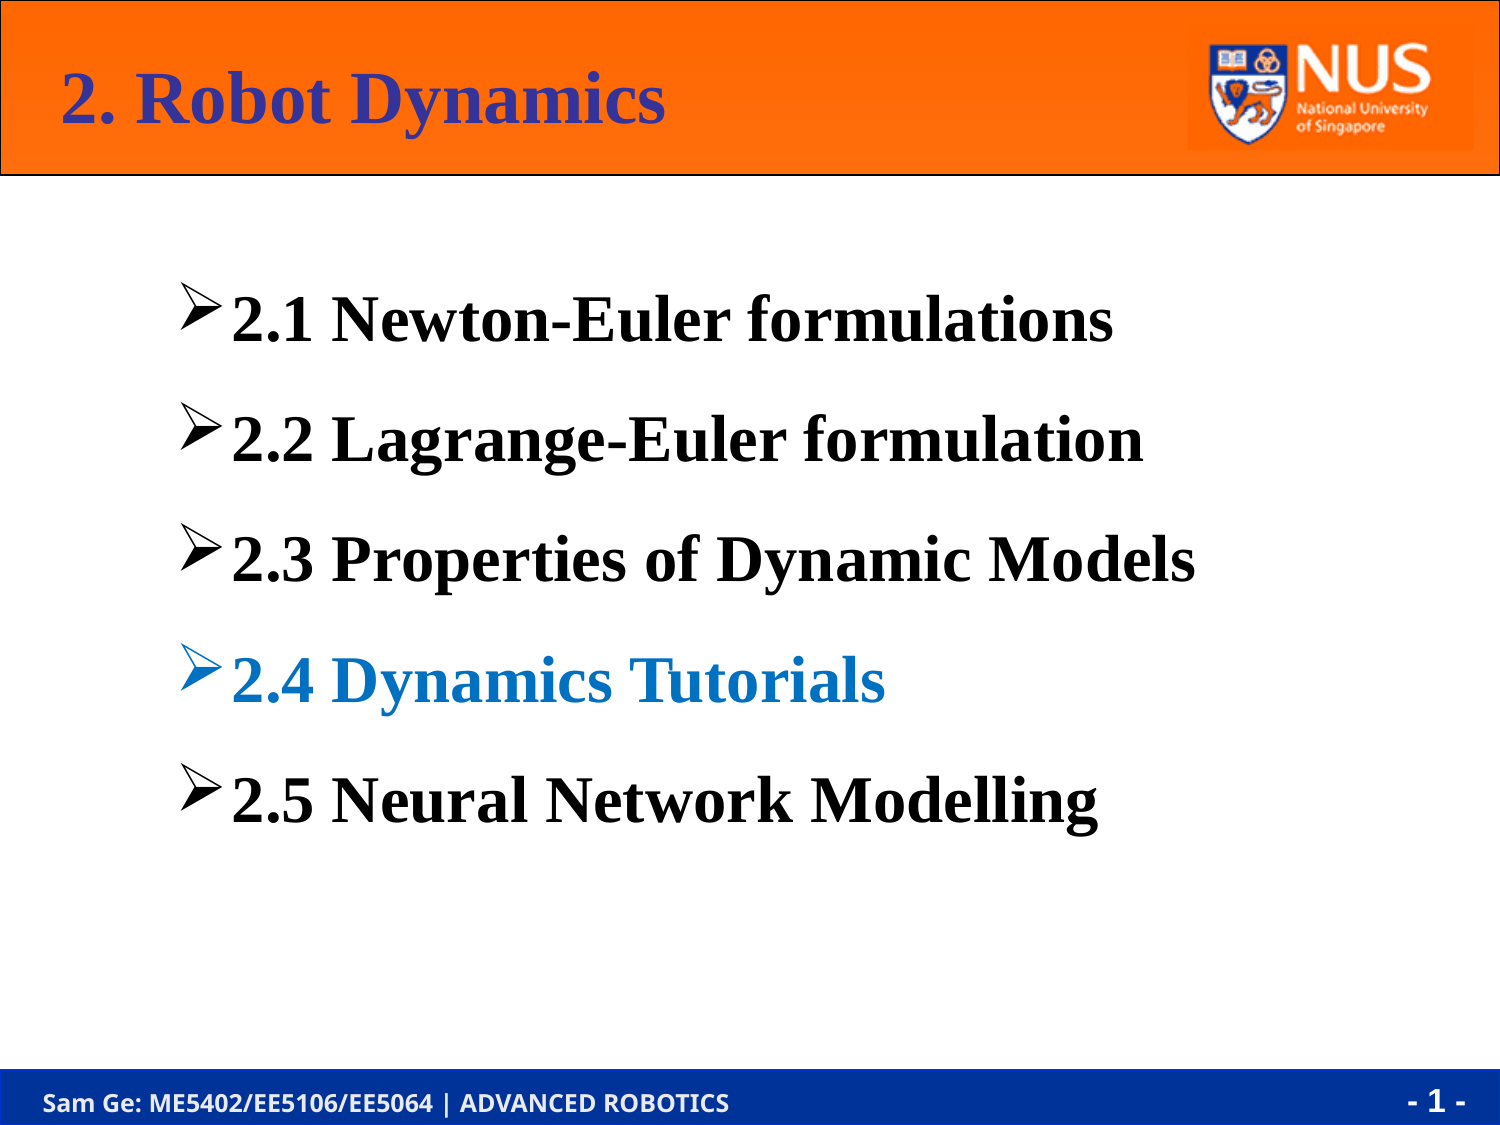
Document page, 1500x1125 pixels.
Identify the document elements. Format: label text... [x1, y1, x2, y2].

text_box 2. Robot Dynamics [46, 41, 1141, 147]
text_box - 0 - [1376, 1071, 1482, 1125]
text_box 2.1 Newton-Euler formulations 2.2 Lagrange-Euler formulation 2.3 Properties of Dynamic Models 2.4 Dynamics Tutorials 2.5 Neural Network Modelling [160, 226, 1272, 747]
picture [1187, 24, 1474, 150]
